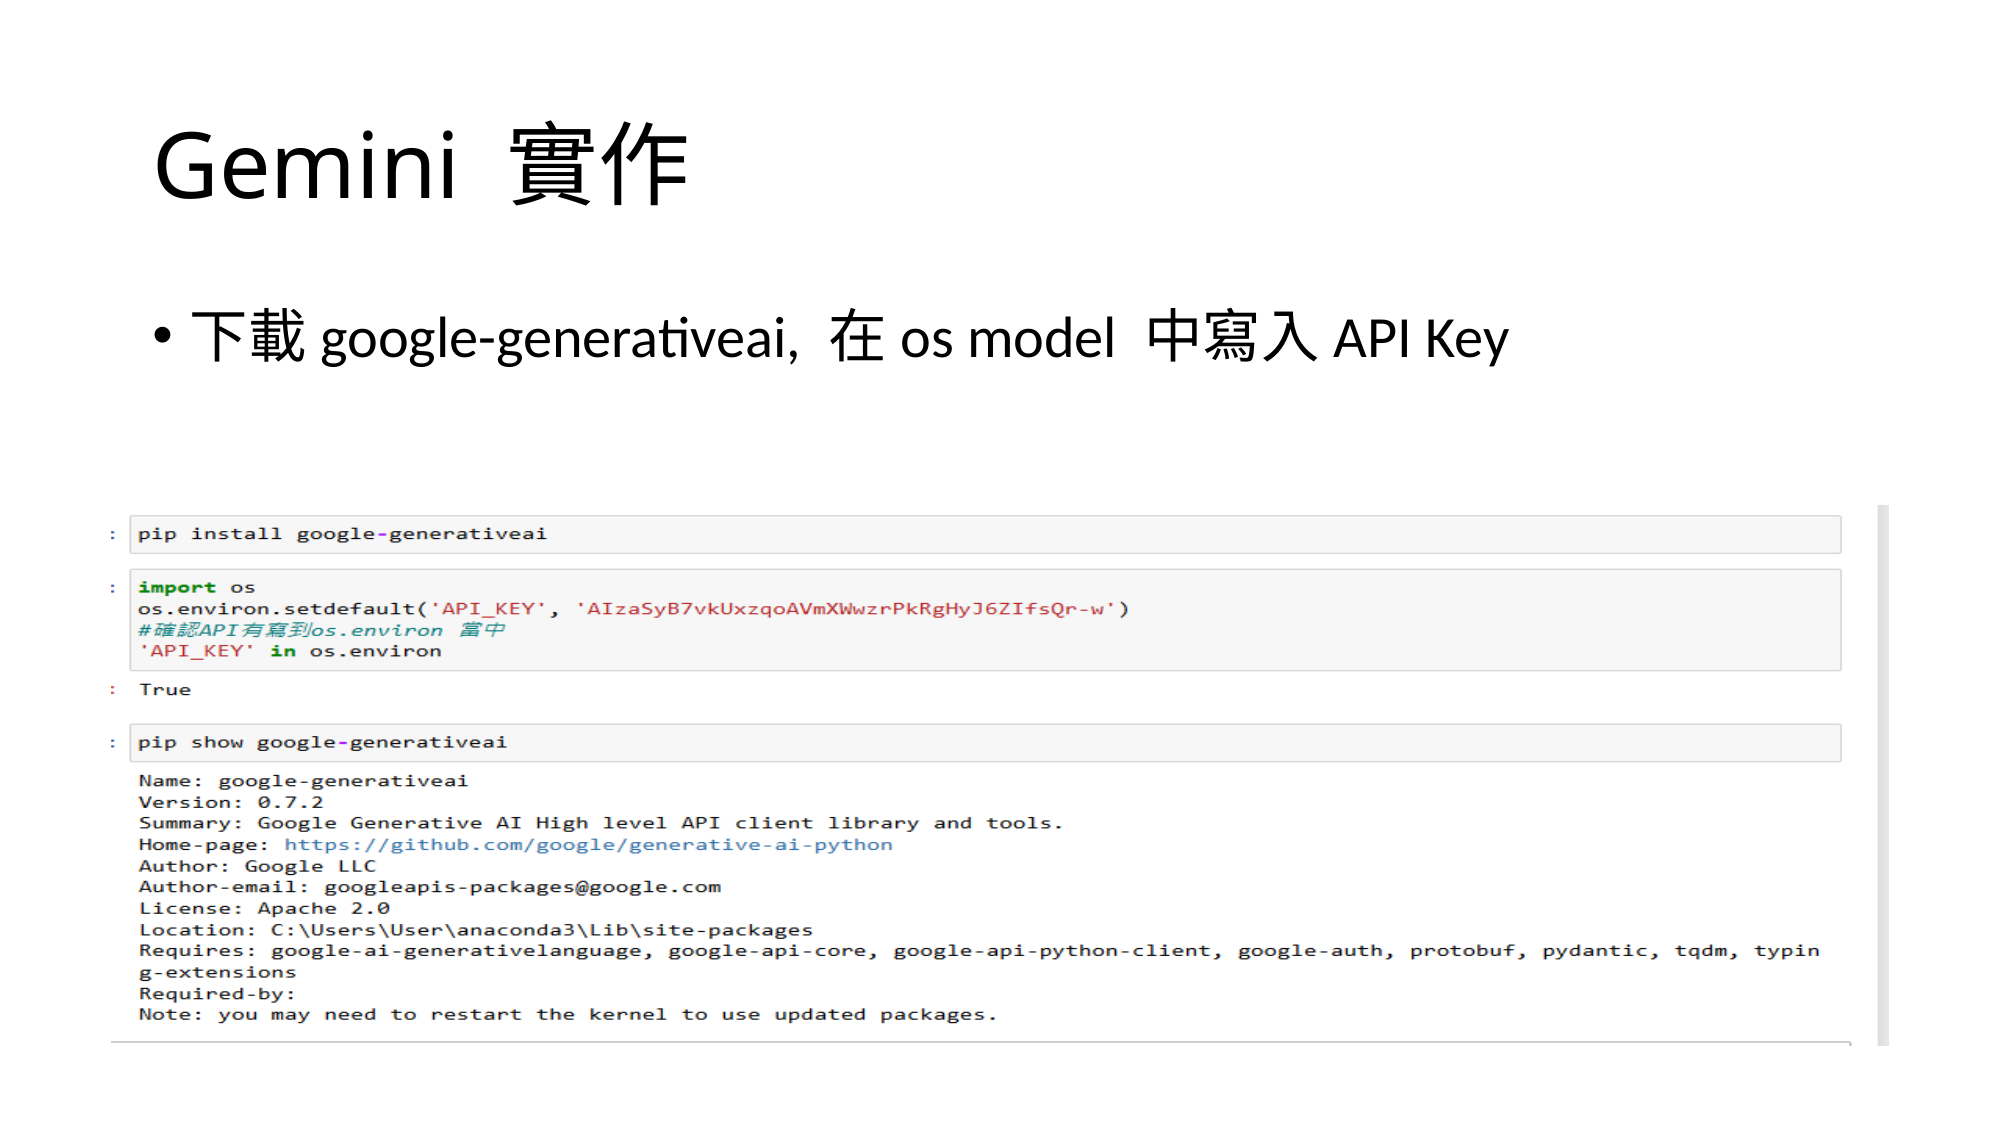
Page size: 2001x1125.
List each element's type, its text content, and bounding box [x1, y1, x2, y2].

title Gemini 實作 [137, 59, 1863, 278]
picture [111, 505, 1889, 1046]
list 下載google-generativeai, 在os model 中寫入API Key [137, 299, 1863, 409]
